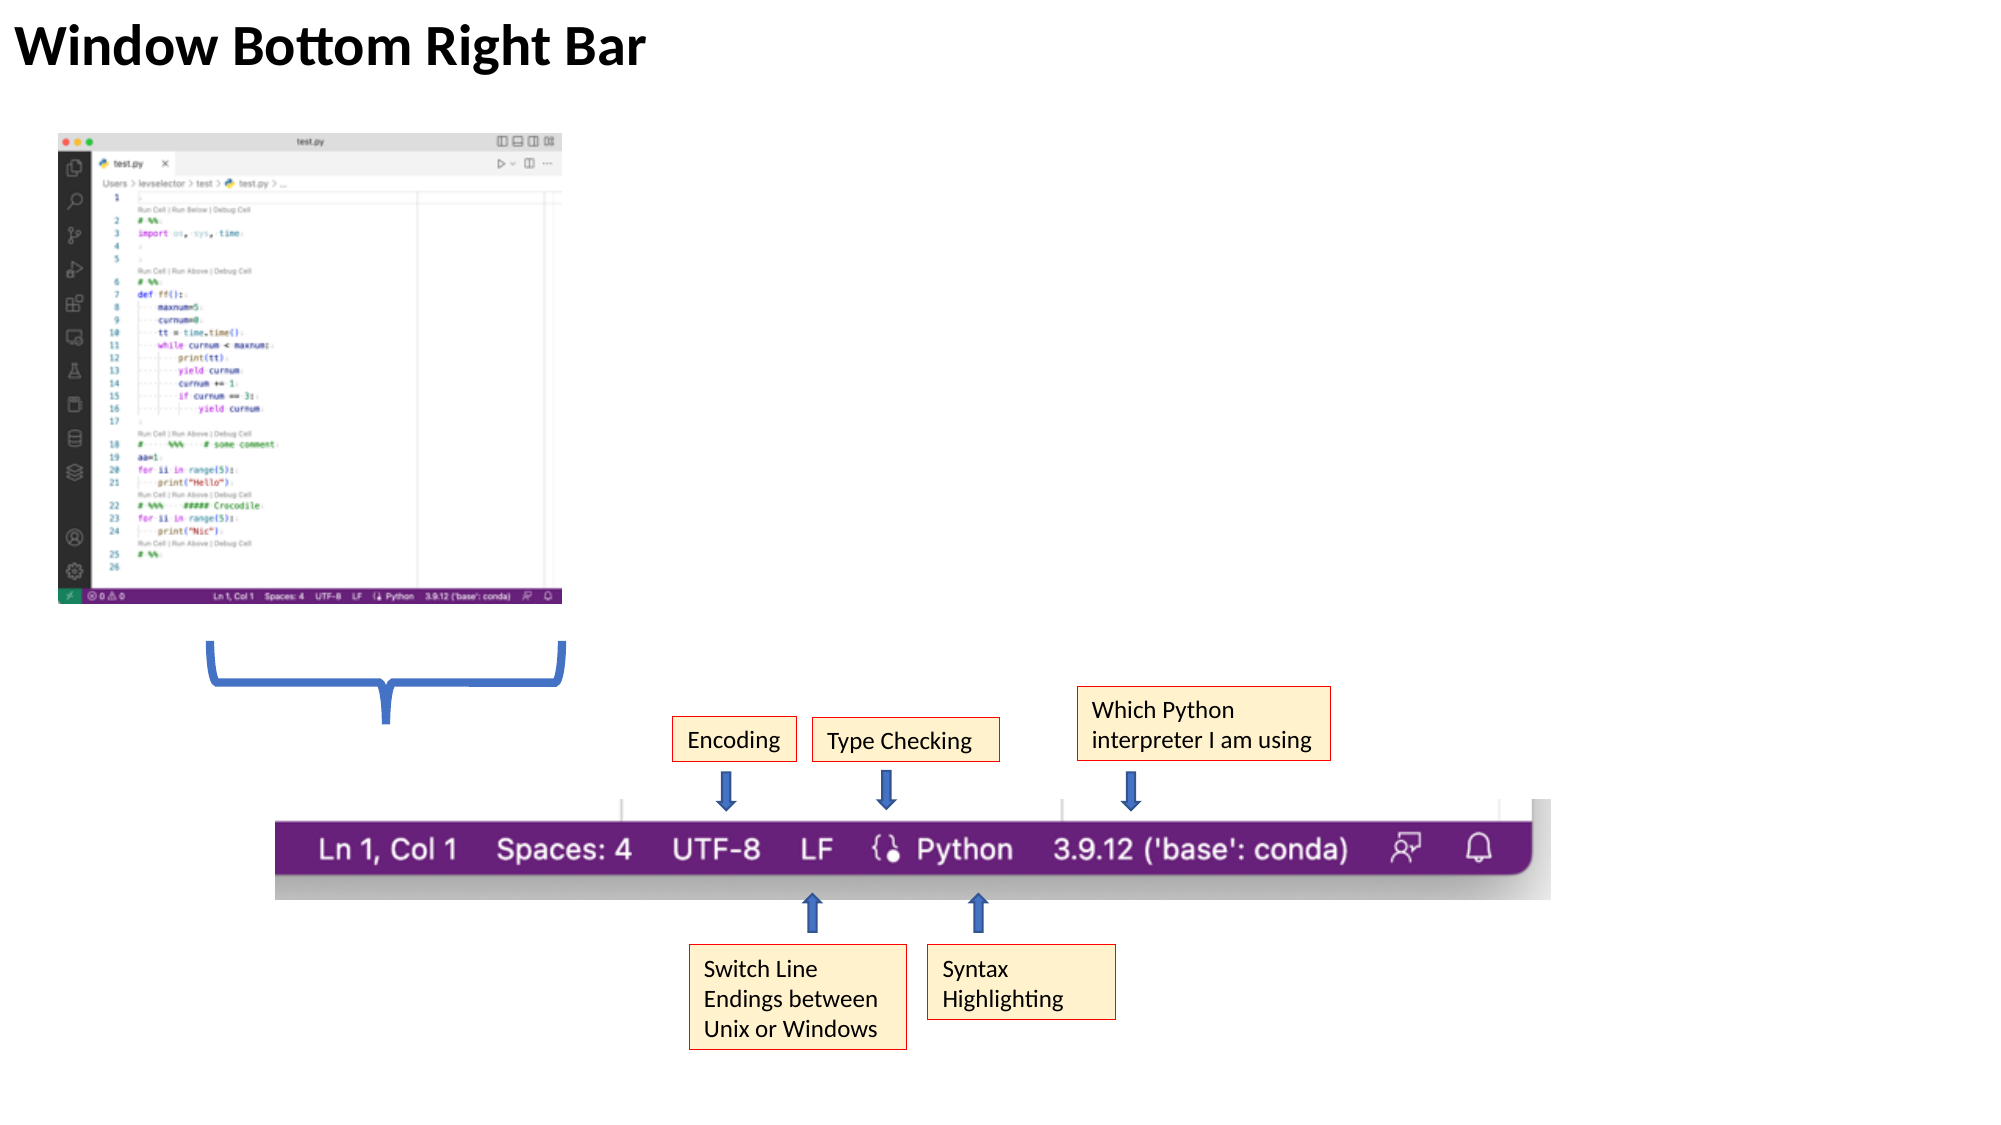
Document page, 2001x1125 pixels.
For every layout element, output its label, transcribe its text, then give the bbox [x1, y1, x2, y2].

text_box [1125, 771, 1137, 799]
text_box Switch Line Endings between Unix or Windows [689, 944, 907, 1050]
text_box Syntax Highlighting [927, 944, 1116, 1020]
text_box Encoding [672, 716, 797, 762]
picture [275, 799, 1551, 900]
text_box [967, 900, 990, 933]
text_box [881, 769, 892, 799]
text_box [720, 771, 732, 799]
text_box Window Bottom Right Bar [0, 0, 718, 85]
text_box Which Python interpreter I am using [1077, 686, 1331, 761]
picture [58, 133, 562, 604]
text_box Type Checking [812, 717, 1000, 762]
text_box [209, 640, 563, 725]
text_box [801, 900, 824, 933]
